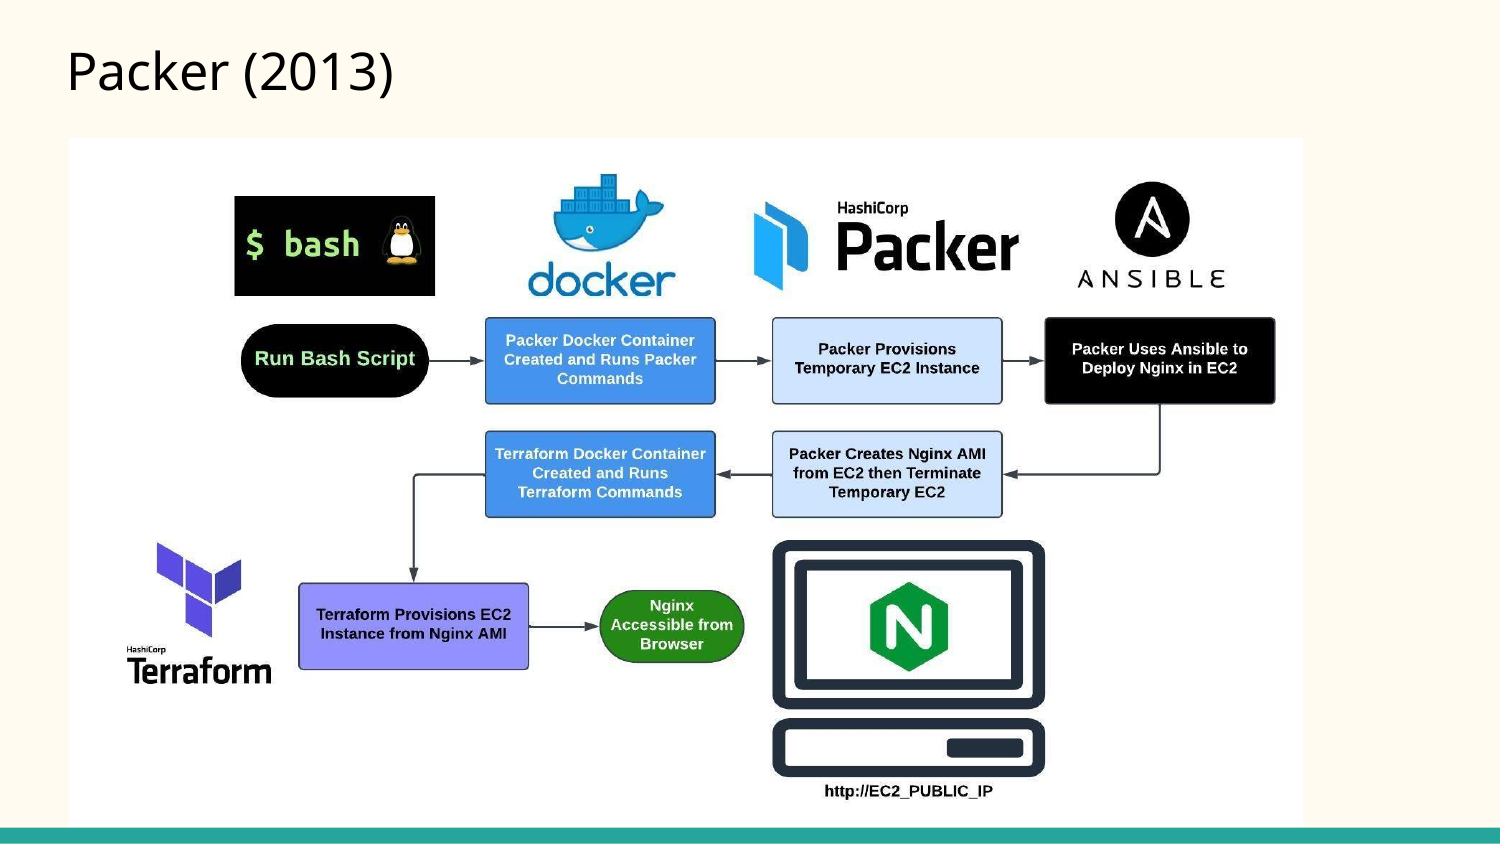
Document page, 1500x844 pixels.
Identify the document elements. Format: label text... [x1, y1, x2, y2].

title Packer (2013) [51, 23, 1449, 124]
picture [69, 137, 1303, 827]
